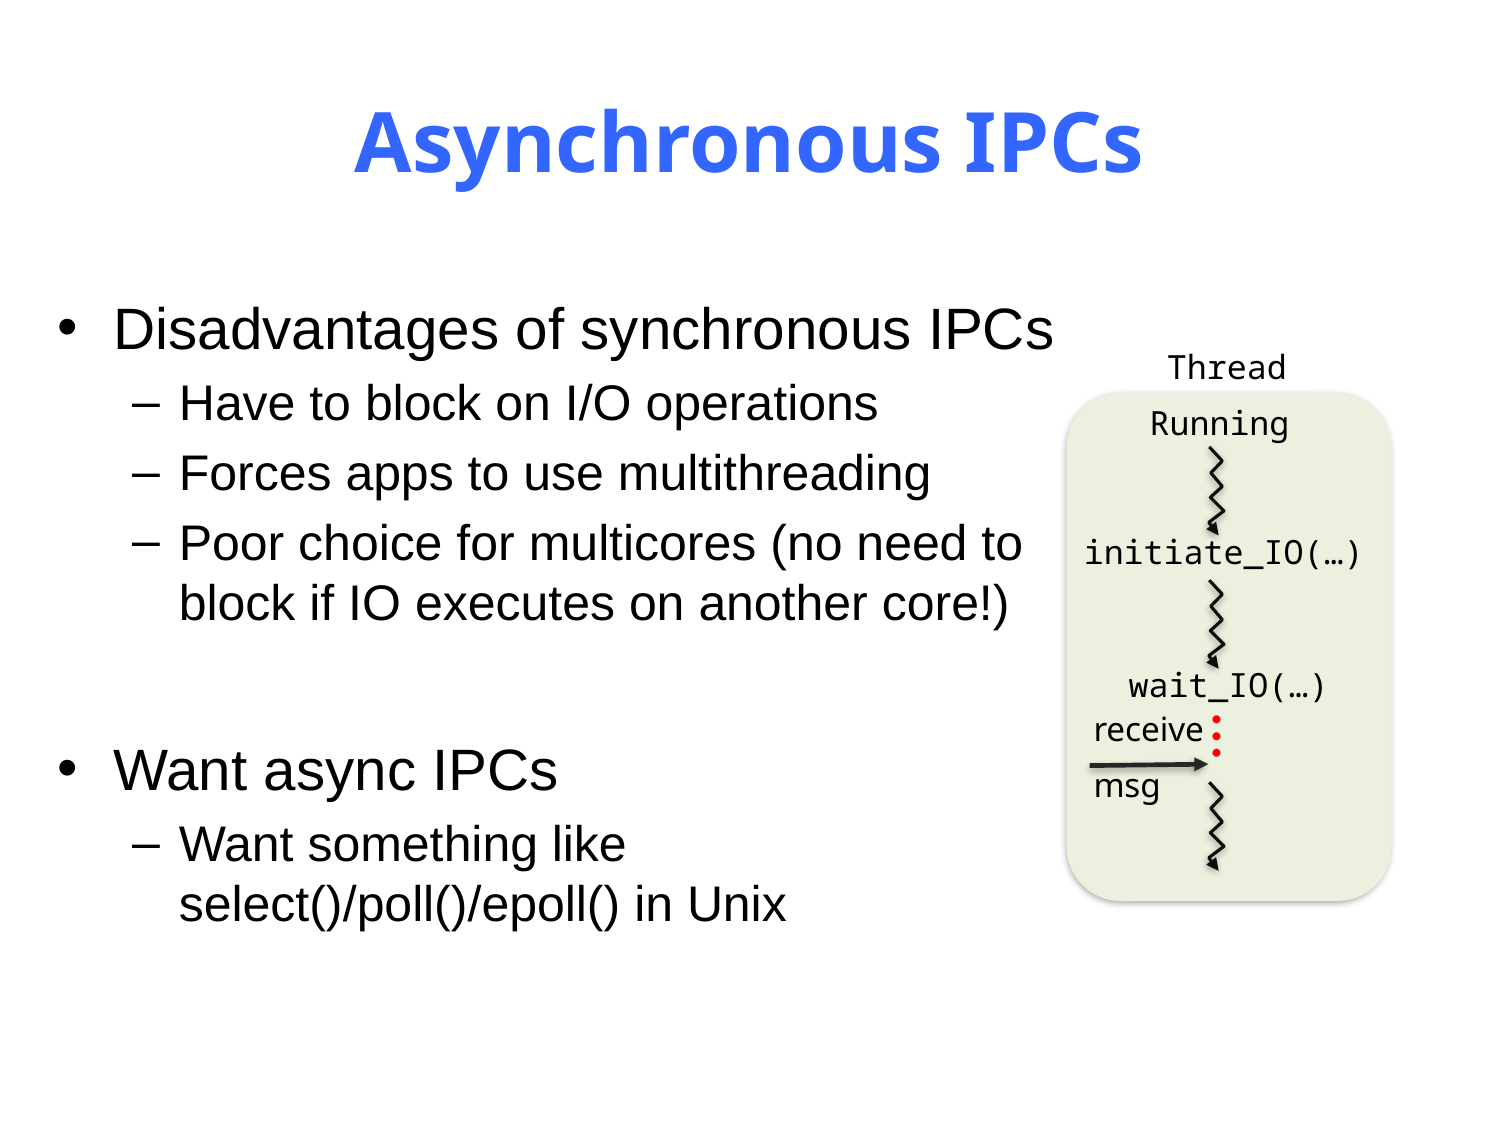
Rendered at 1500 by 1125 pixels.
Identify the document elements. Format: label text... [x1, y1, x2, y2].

title Asynchronous IPCs [75, 45, 1425, 233]
text_box wait_IO(…) [1113, 657, 1344, 712]
text_box Thread [1152, 338, 1302, 394]
text_box [1206, 578, 1227, 657]
text_box [1220, 790, 1224, 802]
text_box initiate_IO(…) [1069, 523, 1379, 579]
text_box … [1146, 698, 1242, 775]
text_box [1206, 450, 1227, 523]
text_box Running [1134, 394, 1305, 450]
list Disadvantages of synchronous IPCs Have to block on I/O operations Forces apps to use multithreading Poor choice for multicores (no need to block if IO executes on another core!) Want async IPCs Want something like select()/poll()/epoll() in Unix [42, 283, 1081, 1011]
text_box [1065, 391, 1393, 902]
text_box receive msg [1078, 711, 1220, 810]
text_box [1206, 810, 1227, 871]
